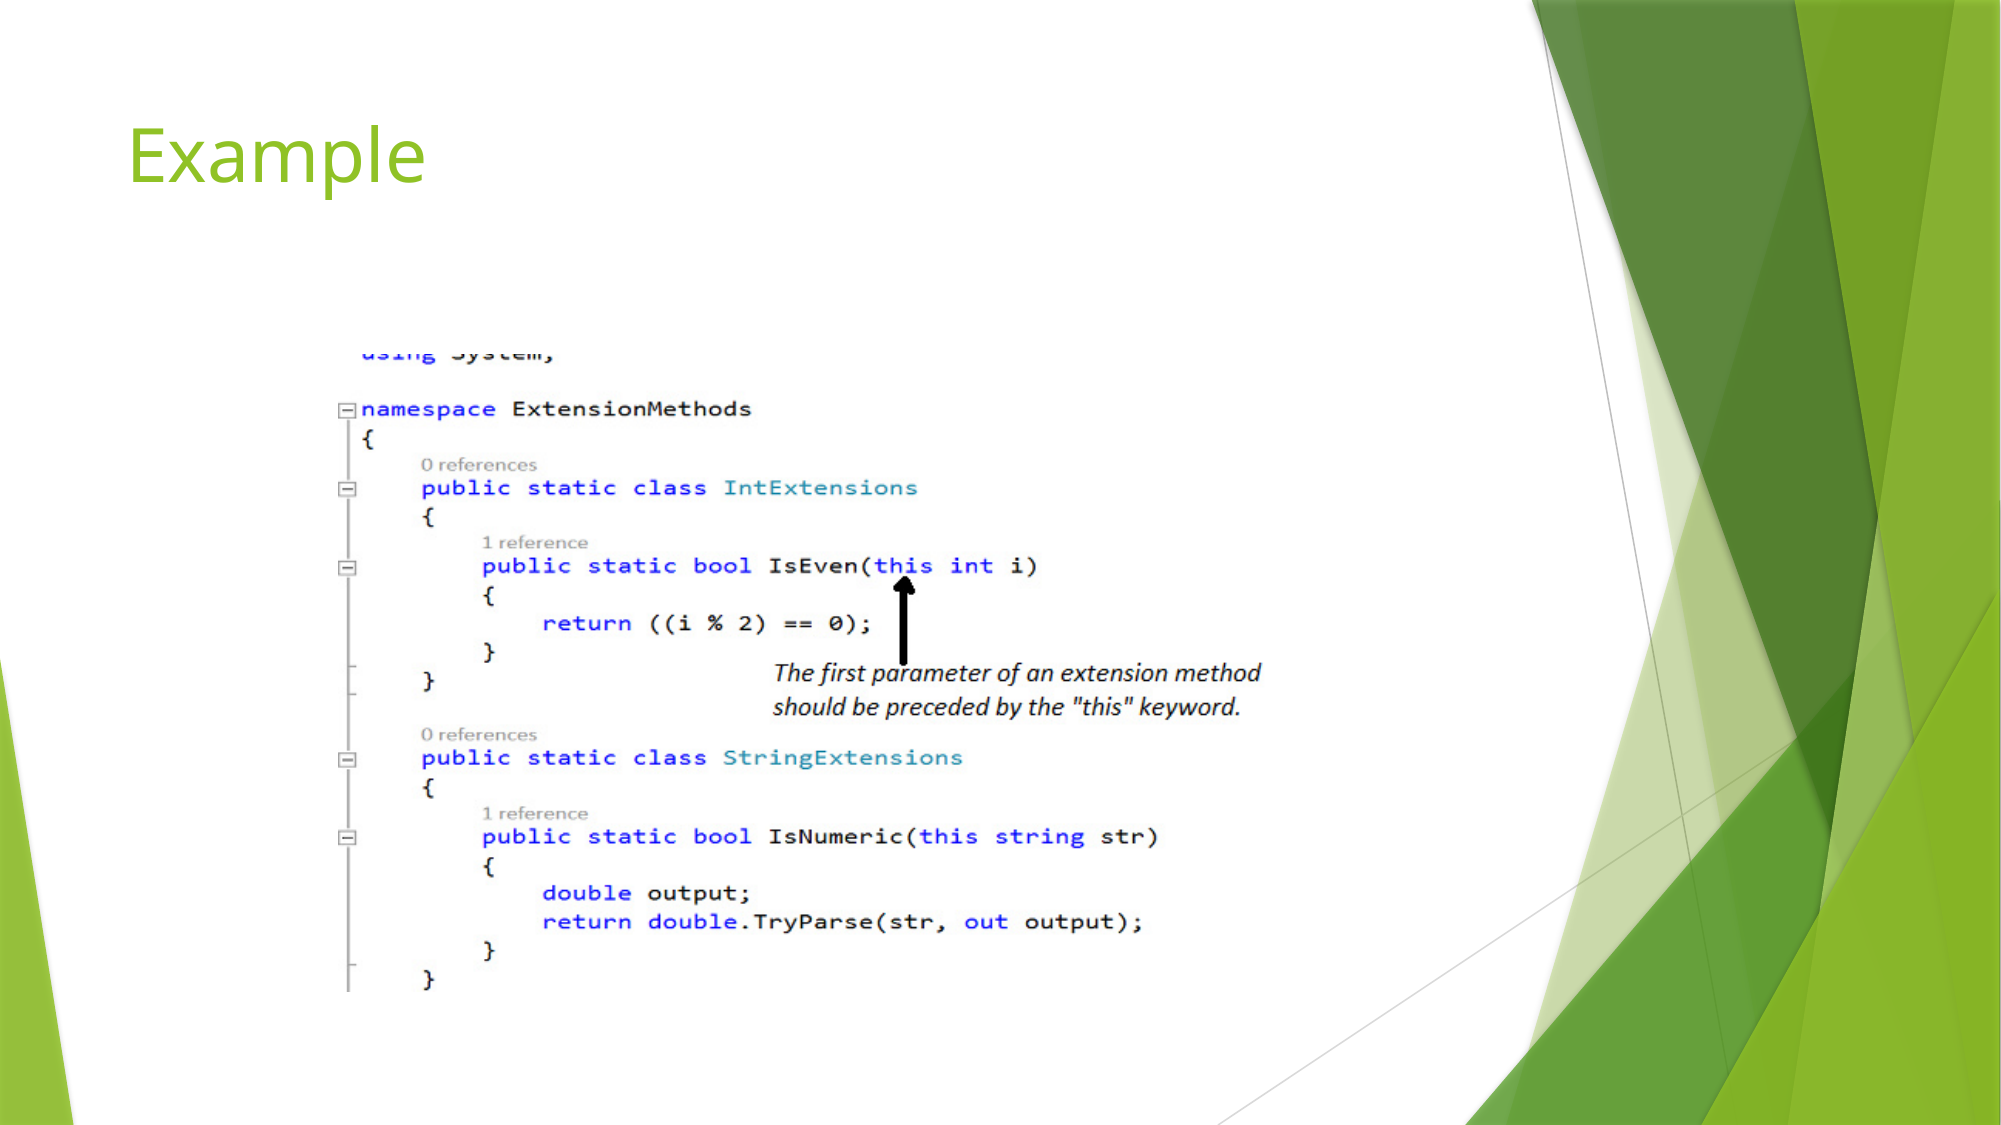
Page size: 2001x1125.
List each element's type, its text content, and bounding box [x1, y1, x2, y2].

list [337, 353, 1295, 992]
title Example [111, 99, 1522, 317]
